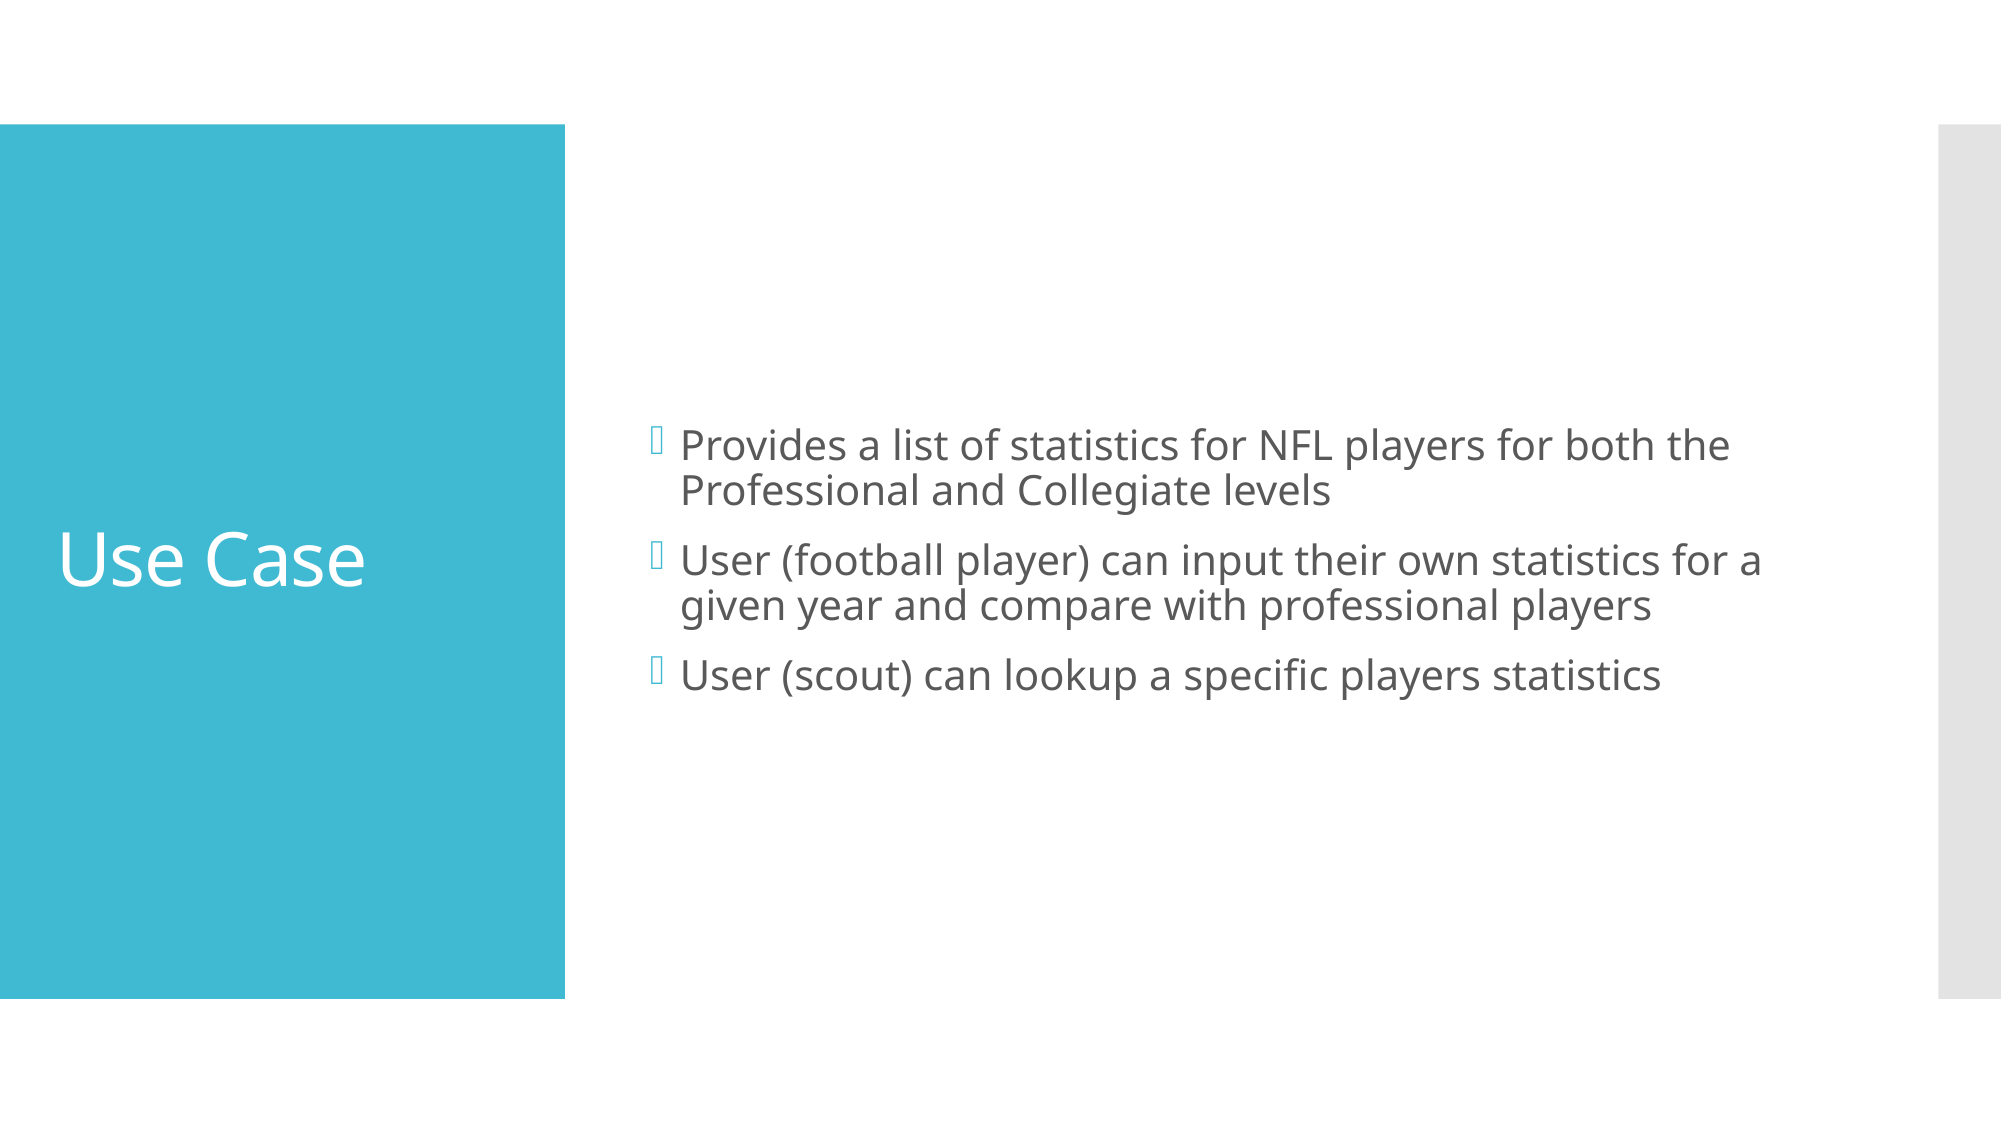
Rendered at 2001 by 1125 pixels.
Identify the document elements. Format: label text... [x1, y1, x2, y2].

list Provides a list of statistics for NFL players for both the Professional and Collegiate levels User (football player) can input their own statistics for a given year and compare with professional players User (scout) can lookup a specific players statistics [634, 141, 1835, 982]
title Use Case [41, 184, 525, 940]
